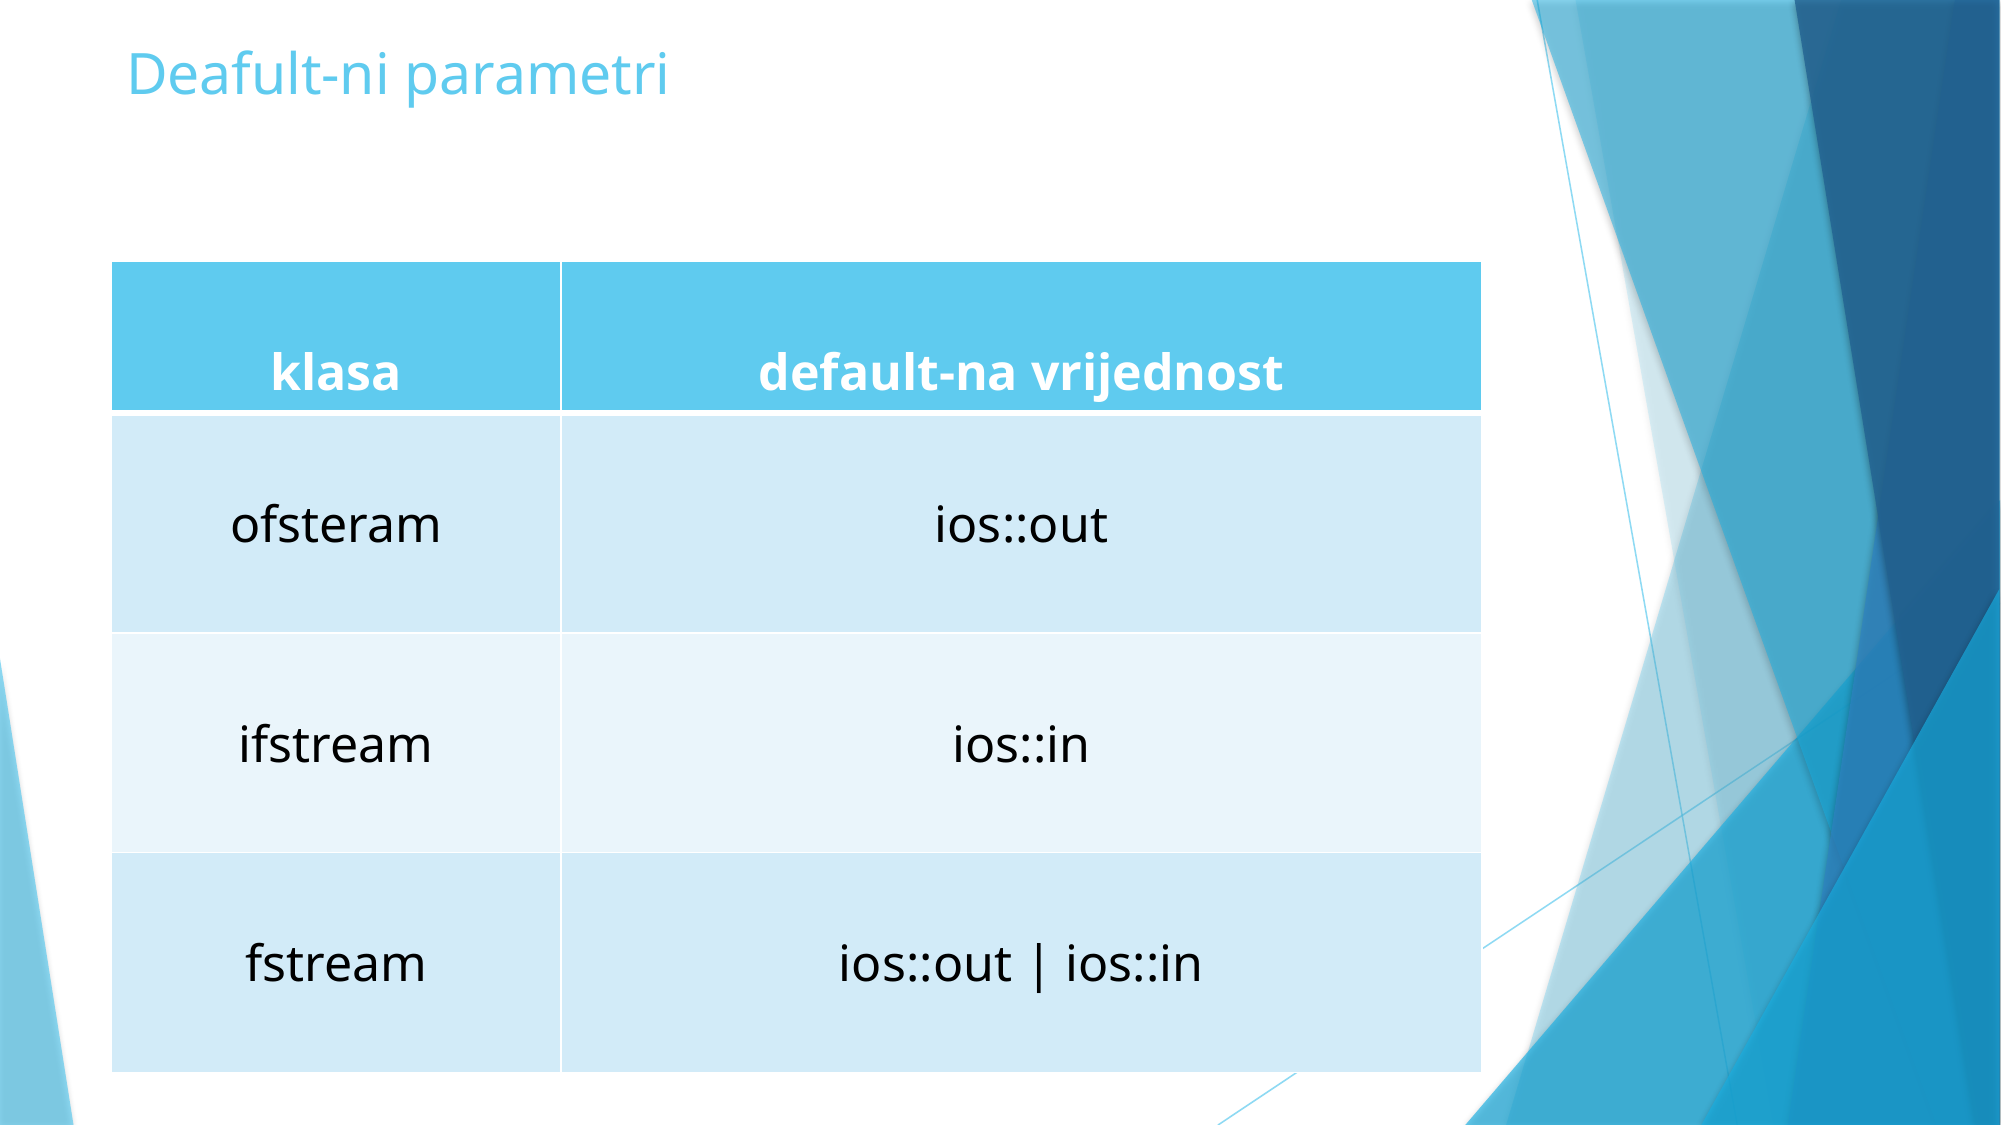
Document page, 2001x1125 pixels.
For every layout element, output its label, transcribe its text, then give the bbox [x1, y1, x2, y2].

table_cell ofsteram [112, 416, 560, 632]
table_cell ifstream [112, 634, 560, 852]
table_cell ios::out | ios::in [562, 853, 1481, 1072]
table_header default-na vrijednost [562, 262, 1481, 410]
table_cell ios::out [562, 416, 1481, 632]
table_header klasa [112, 262, 560, 410]
title Deafult-ni parametri [111, 30, 1522, 115]
table_cell ios::in [562, 634, 1481, 852]
table_cell fstream [112, 853, 560, 1072]
